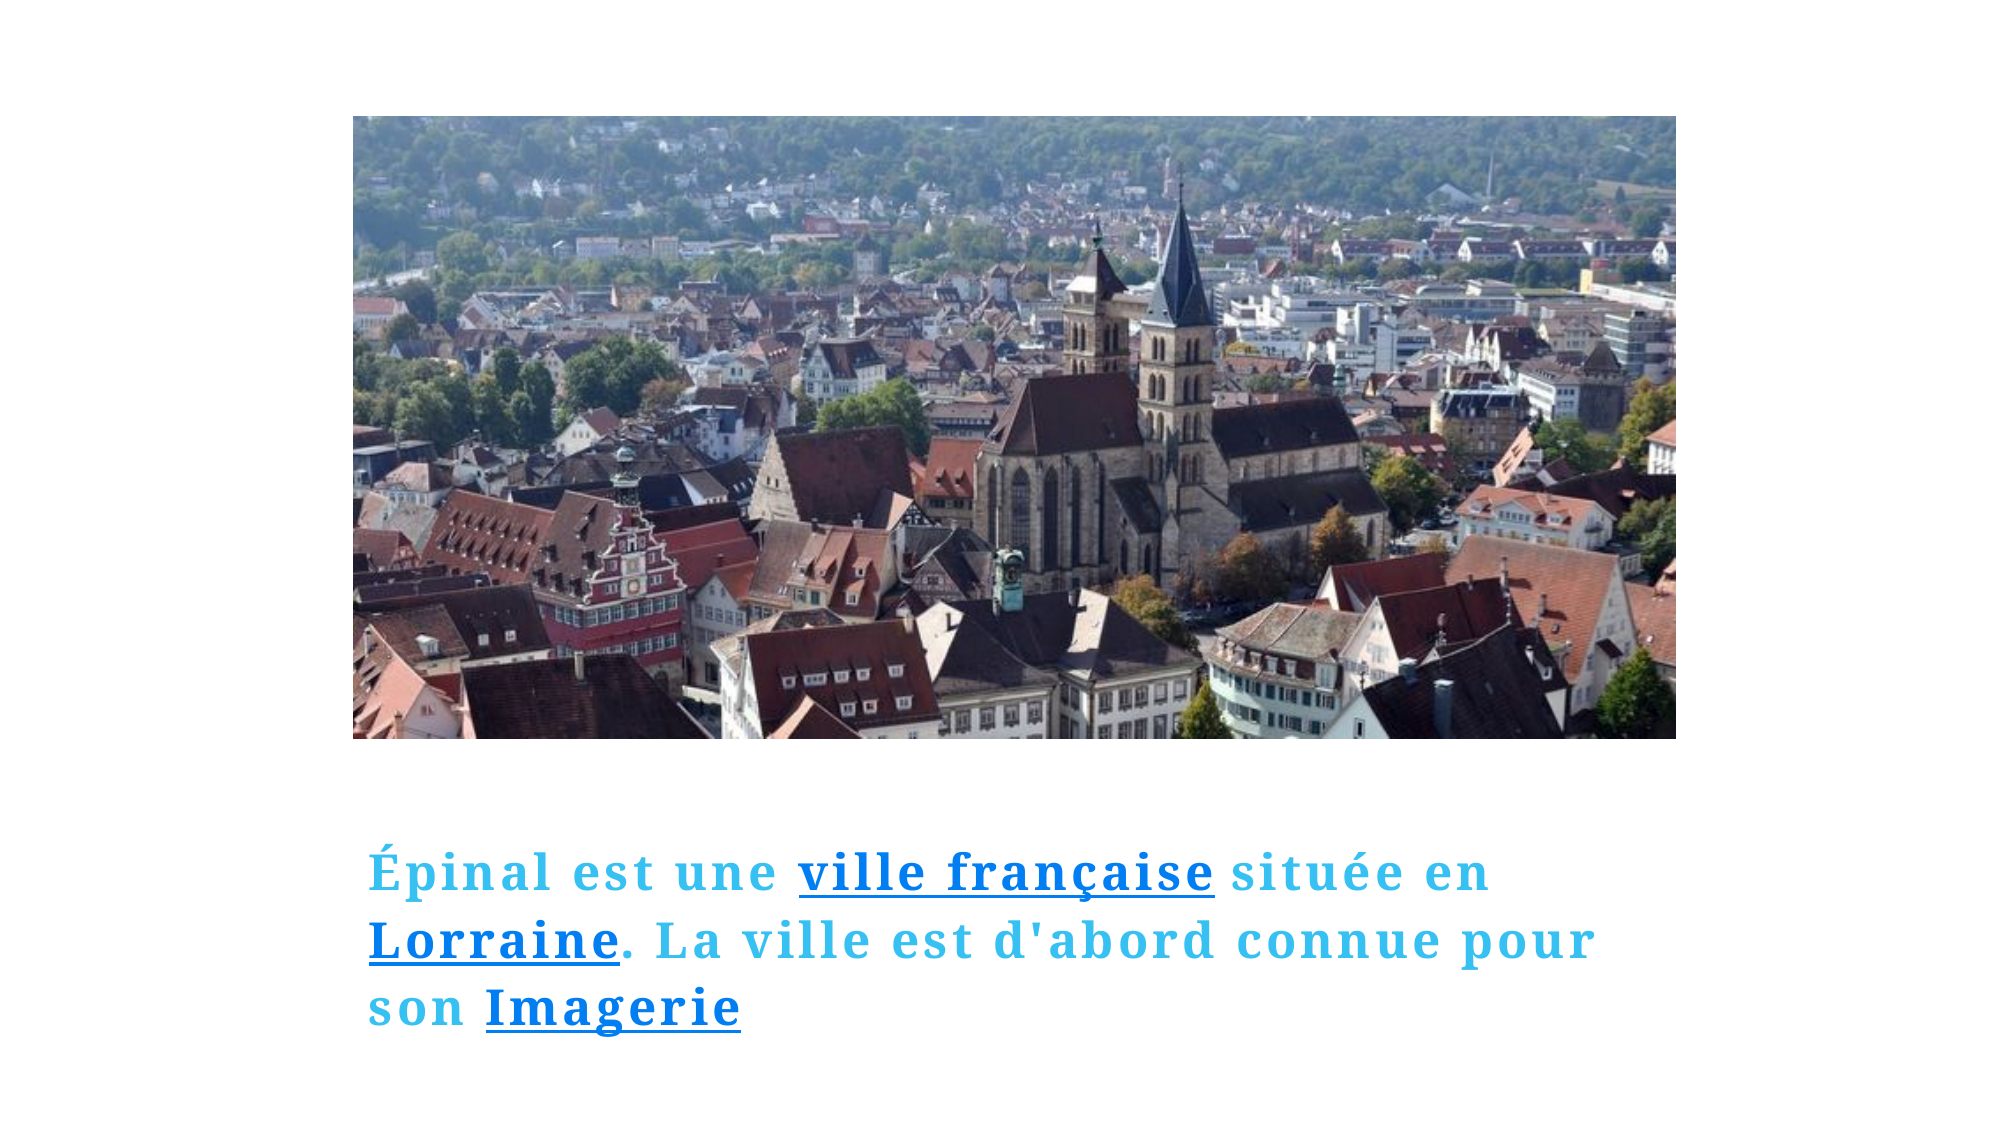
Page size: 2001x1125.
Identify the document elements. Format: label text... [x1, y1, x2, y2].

title Épinal est une ville française située en Lorraine. La ville est d'abord connue pour son Imagerie [354, 833, 1691, 1055]
picture [353, 116, 1676, 739]
